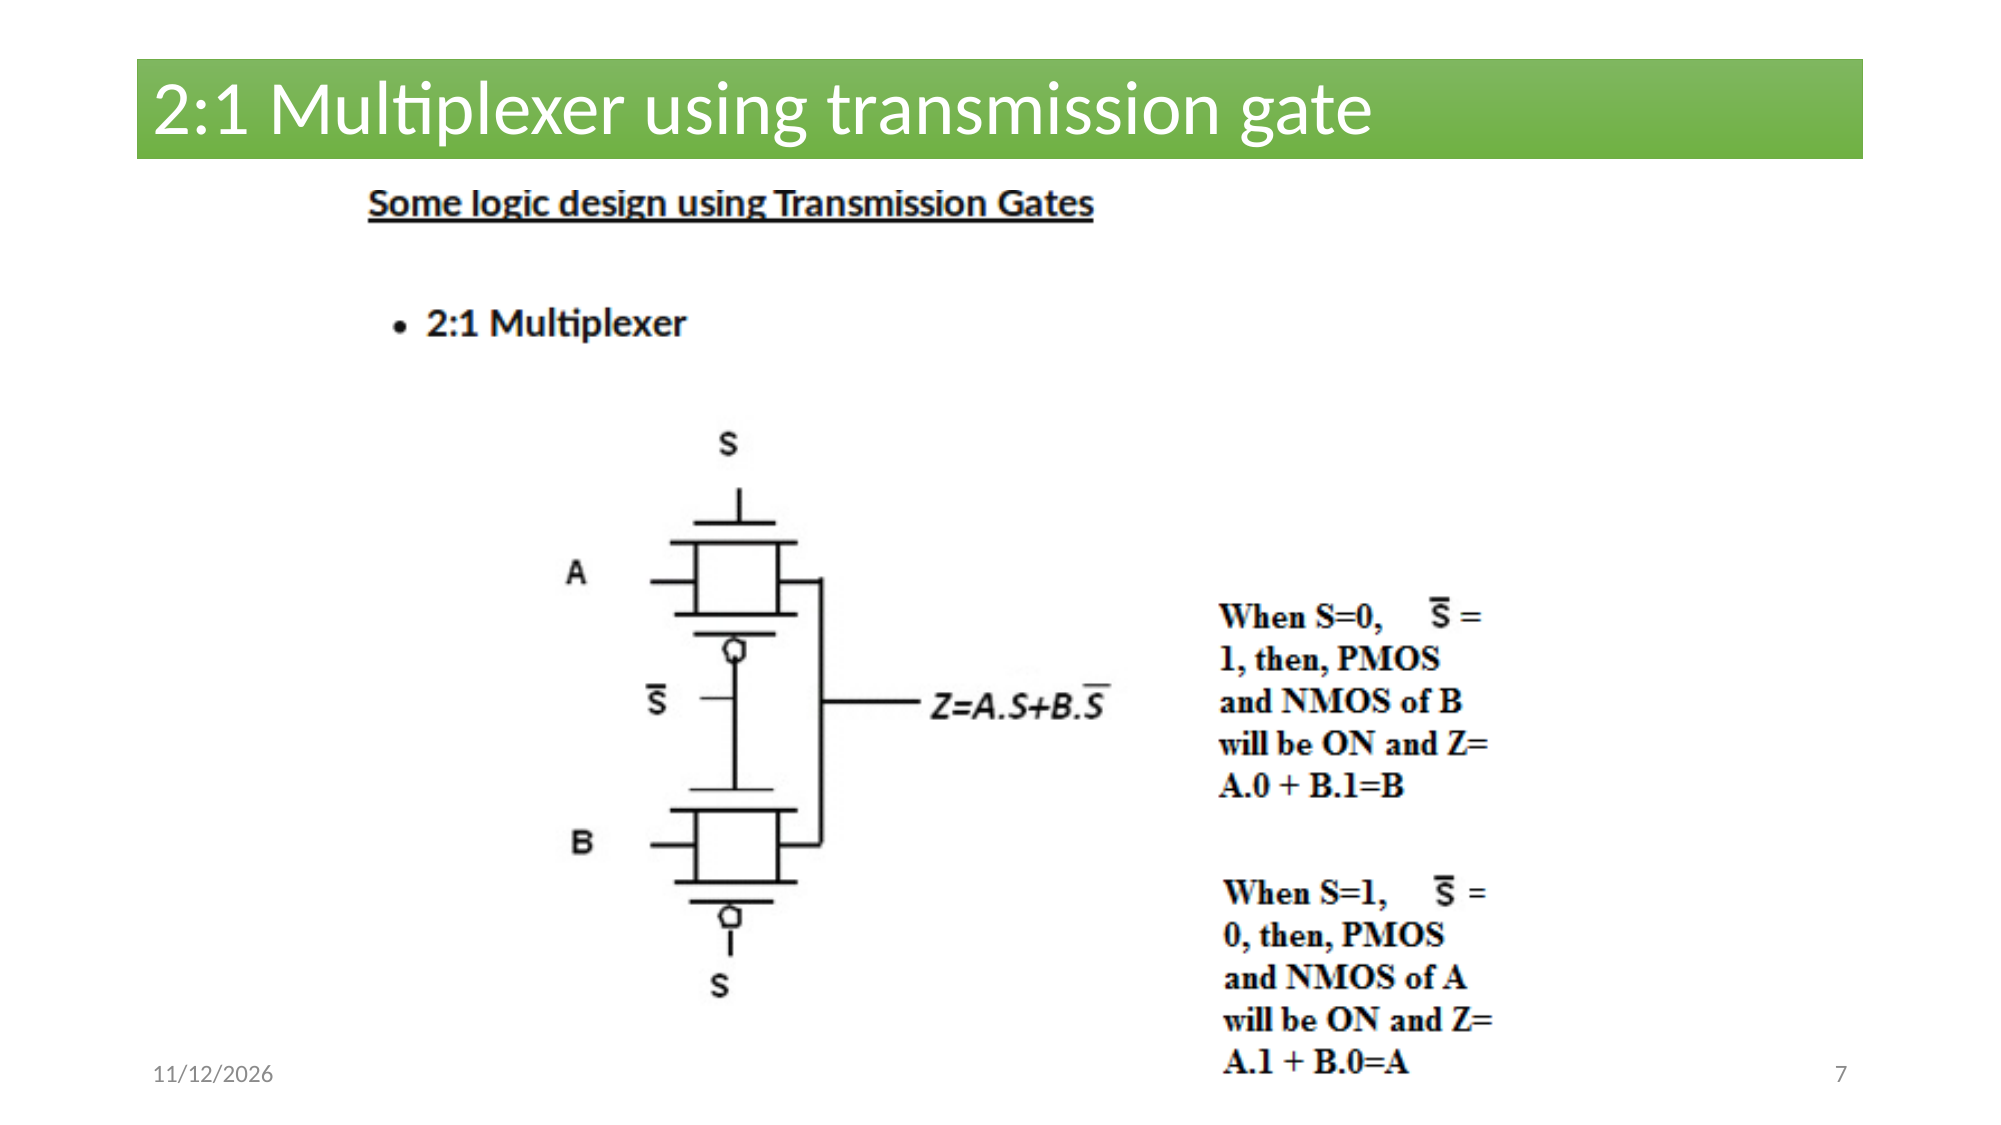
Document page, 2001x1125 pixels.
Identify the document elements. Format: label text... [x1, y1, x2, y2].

picture [297, 190, 1703, 1103]
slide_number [137, 1042, 297, 1103]
slide_number 7 [1703, 1042, 1863, 1103]
title 2:1 Multiplexer using transmission gate [137, 59, 1863, 159]
